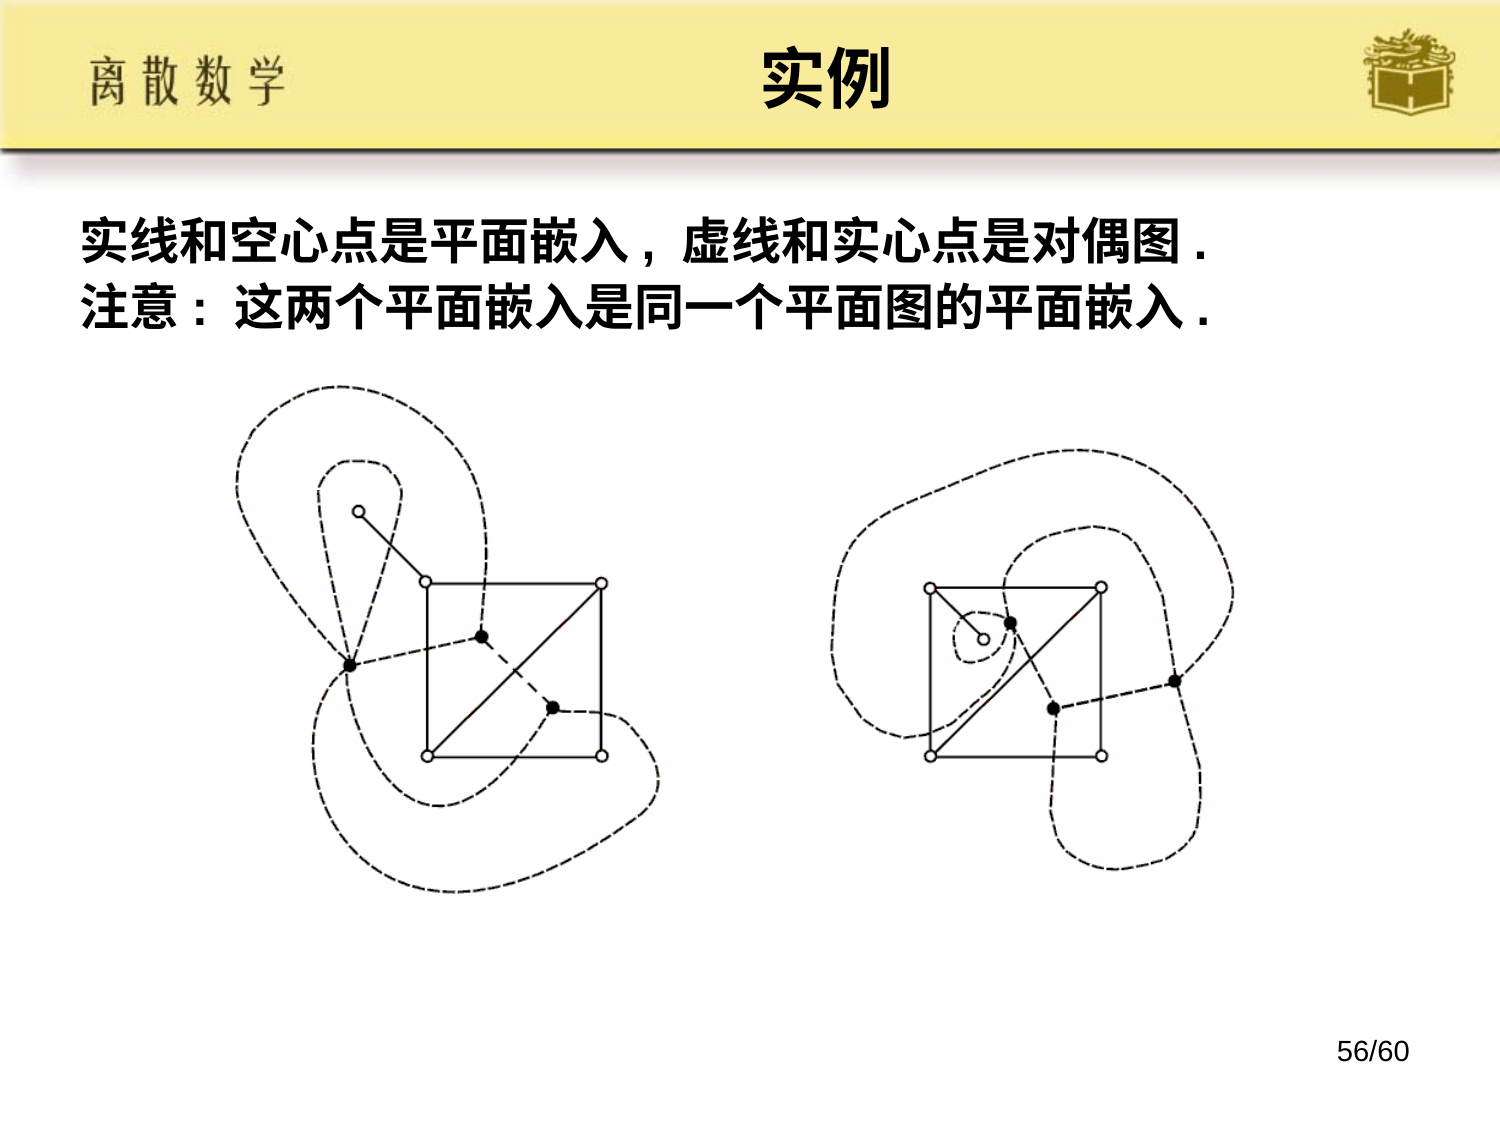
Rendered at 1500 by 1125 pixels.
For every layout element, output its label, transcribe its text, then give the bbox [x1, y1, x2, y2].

text_box 实线和空心点是平面嵌入, 虚线和实心点是对偶图. 注意: 这两个平面嵌入是同一个平面图的平面嵌入. [64, 196, 1424, 343]
picture [0, 0, 1500, 1125]
slide_number 56/60 [1074, 1024, 1426, 1103]
title 实例 [324, 42, 1329, 112]
